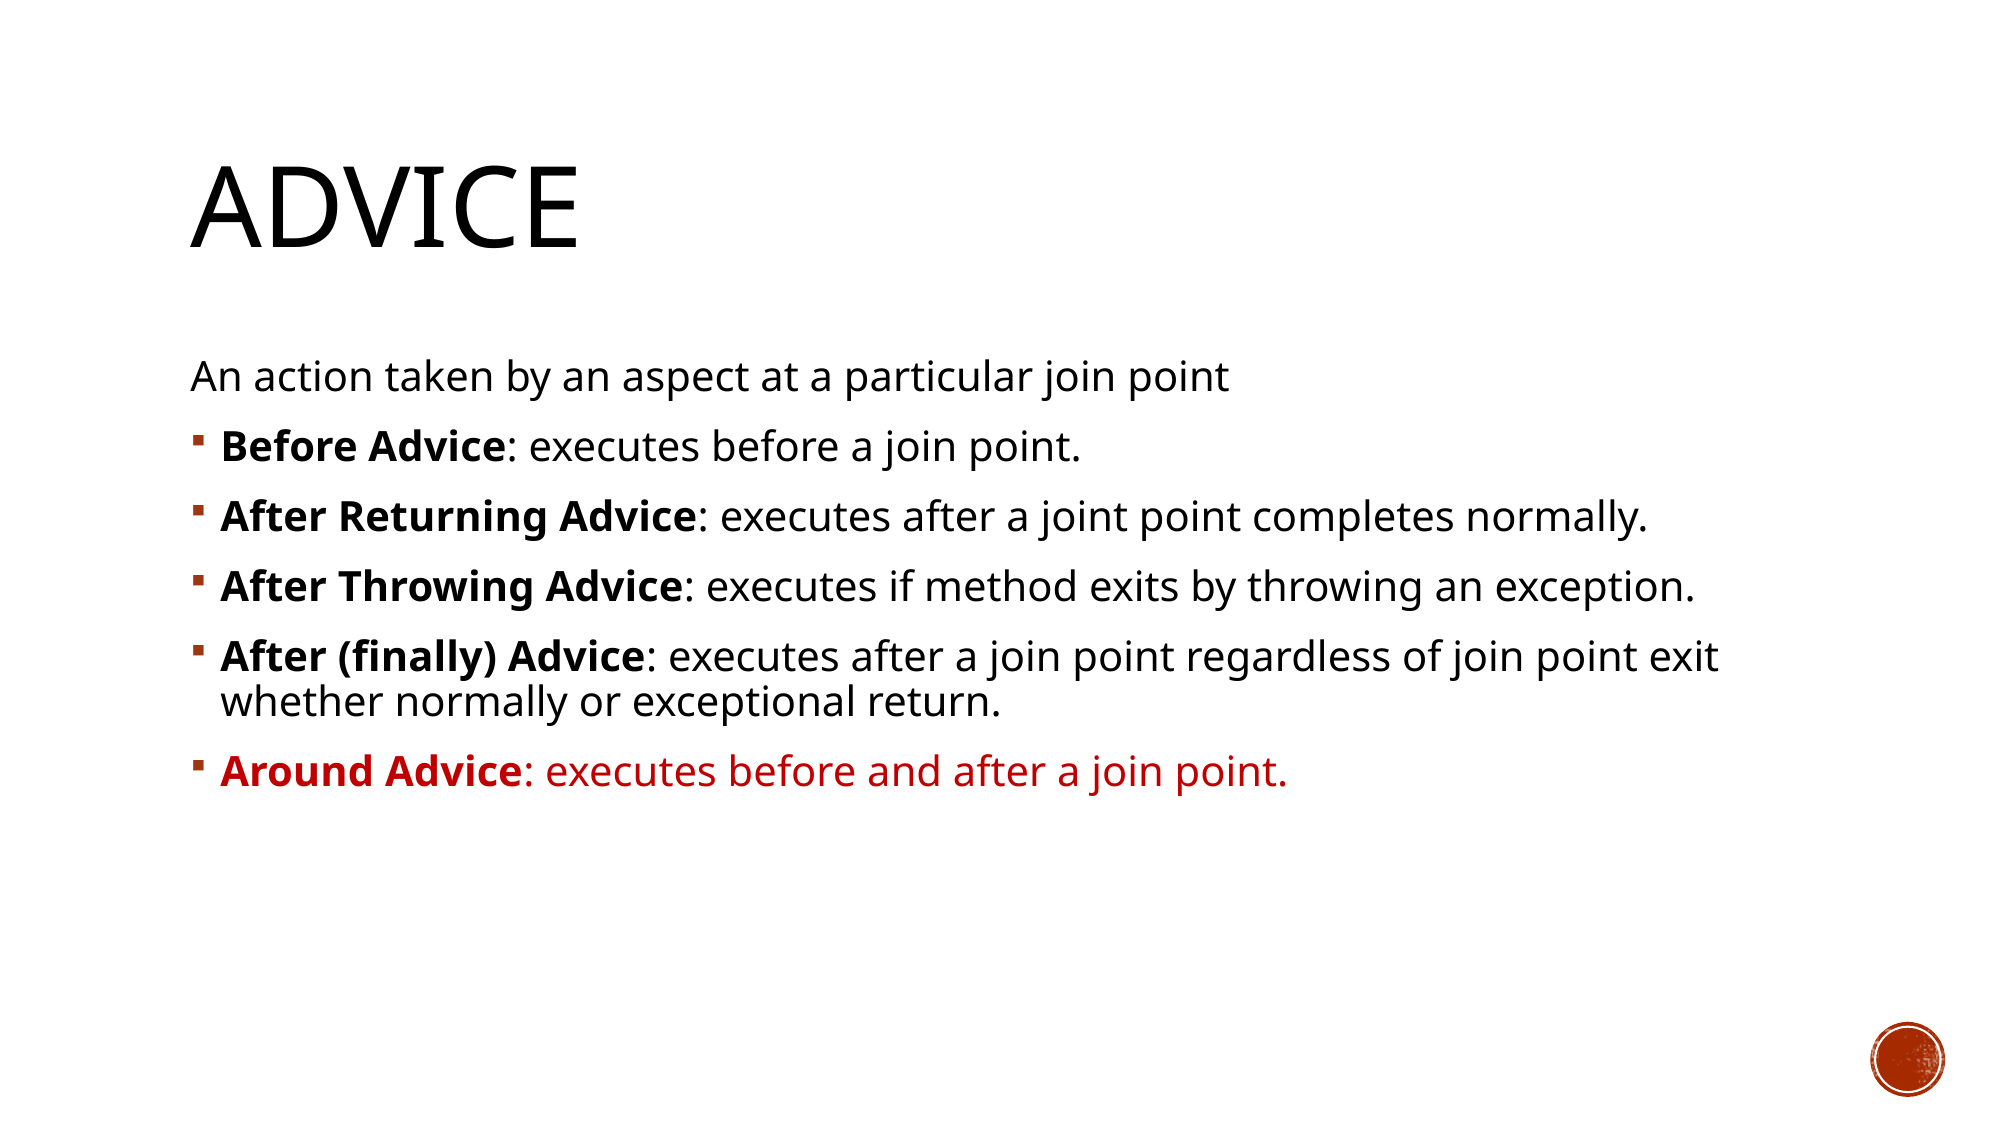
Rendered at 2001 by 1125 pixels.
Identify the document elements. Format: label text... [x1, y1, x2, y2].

list An action taken by an aspect at a particular join point Before Advice: executes before a join point. After Returning Advice: executes after a joint point completes normally. After Throwing Advice: executes if method exits by throwing an exception. After (finally) Advice: executes after a join point regardless of join point exit whether normally or exceptional return. Around Advice: executes before and after a join point. [175, 348, 1826, 1013]
title Advice [175, 79, 1826, 344]
